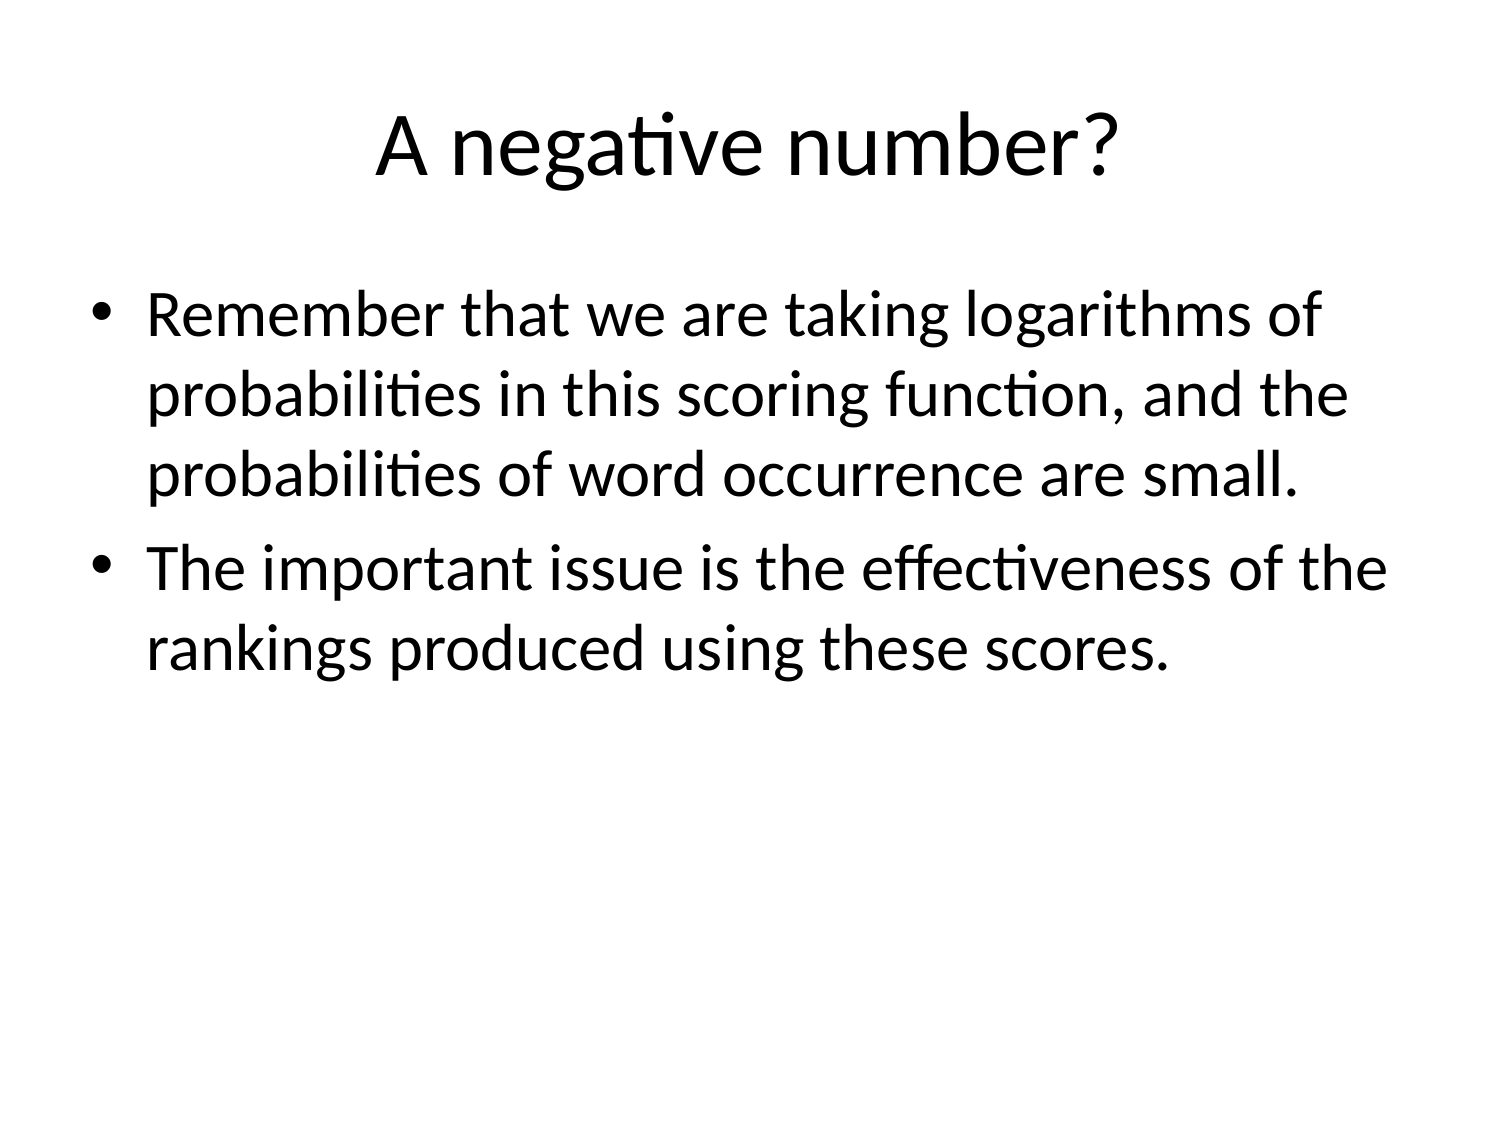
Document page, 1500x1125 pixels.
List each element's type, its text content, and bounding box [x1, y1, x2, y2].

title A negative number? [75, 45, 1425, 233]
list Remember that we are taking logarithms of probabilities in this scoring function, and the probabilities of word occurrence are small. The important issue is the effectiveness of the rankings produced using these scores. [75, 262, 1425, 1005]
